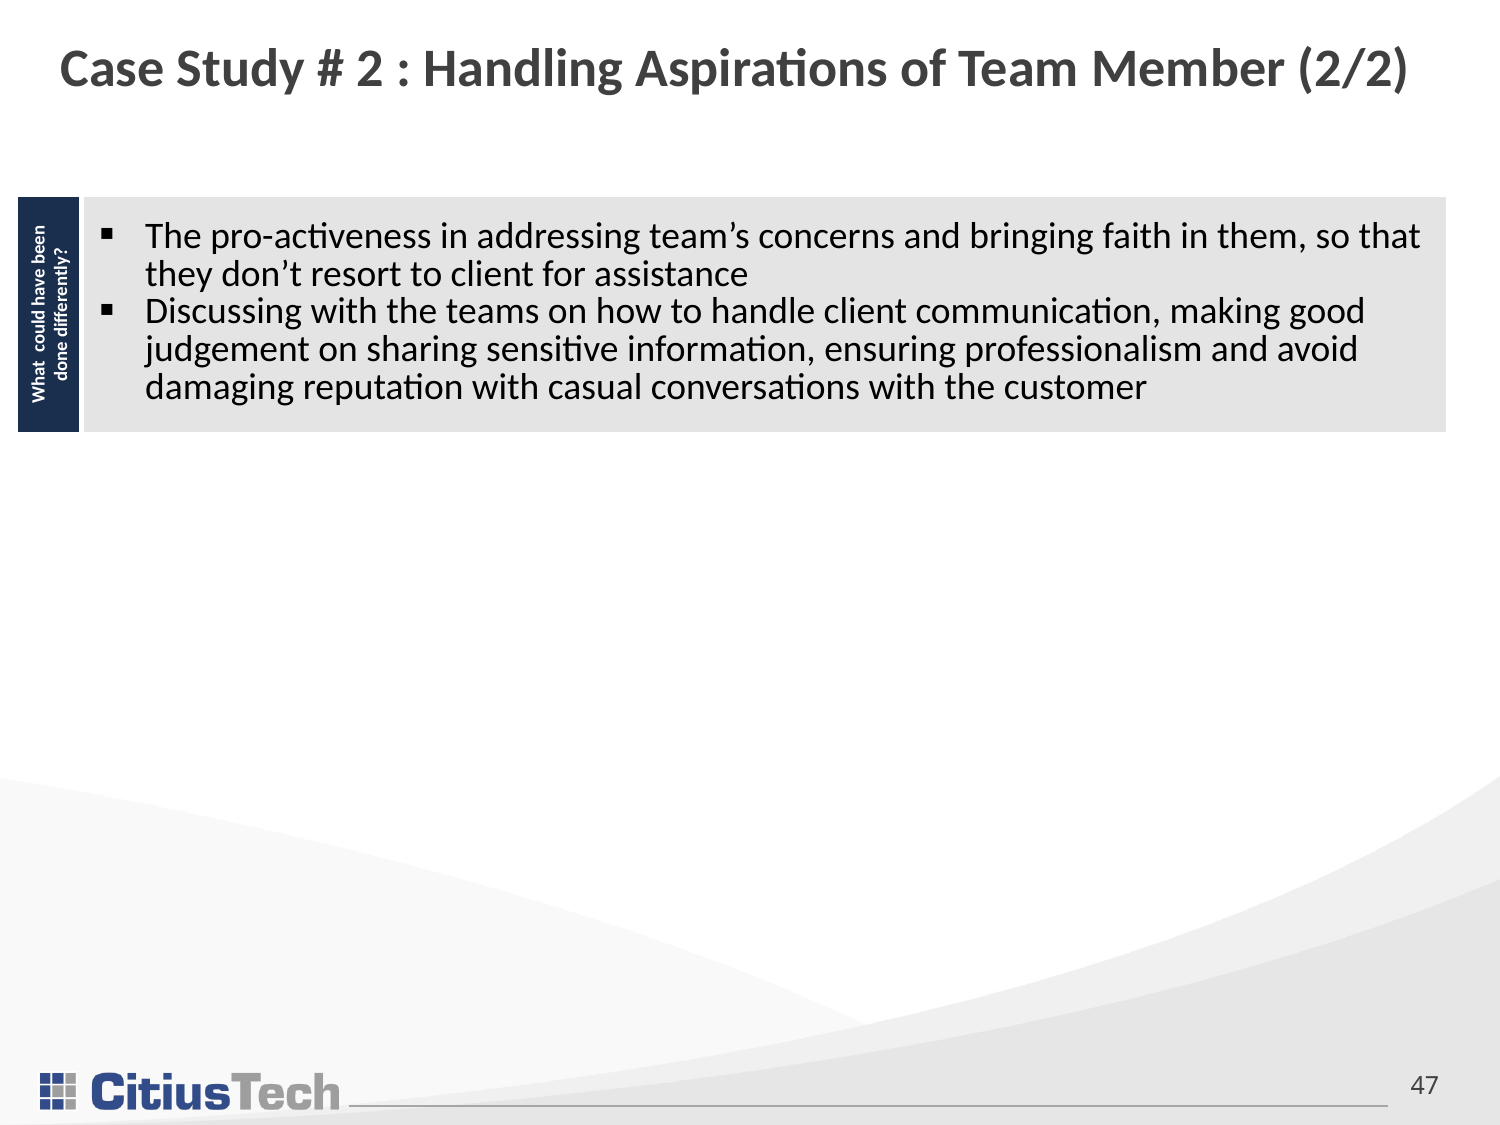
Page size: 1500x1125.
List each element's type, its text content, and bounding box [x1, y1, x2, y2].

text_box What could have been done differently? [16, 194, 81, 435]
table_header The pro-activeness in addressing team’s concerns and bringing faith in them, so that they don’t resort to client for assistance Discussing with the teams on how to handle client communication, making good judgement on sharing sensitive information, ensuring professionalism and avoid damaging reputation with casual conversations with the customer [84, 197, 1446, 432]
picture [0, 0, 1500, 1125]
title Case Study # 2 : Handling Aspirations of Team Member (2/2) [45, 18, 1450, 113]
